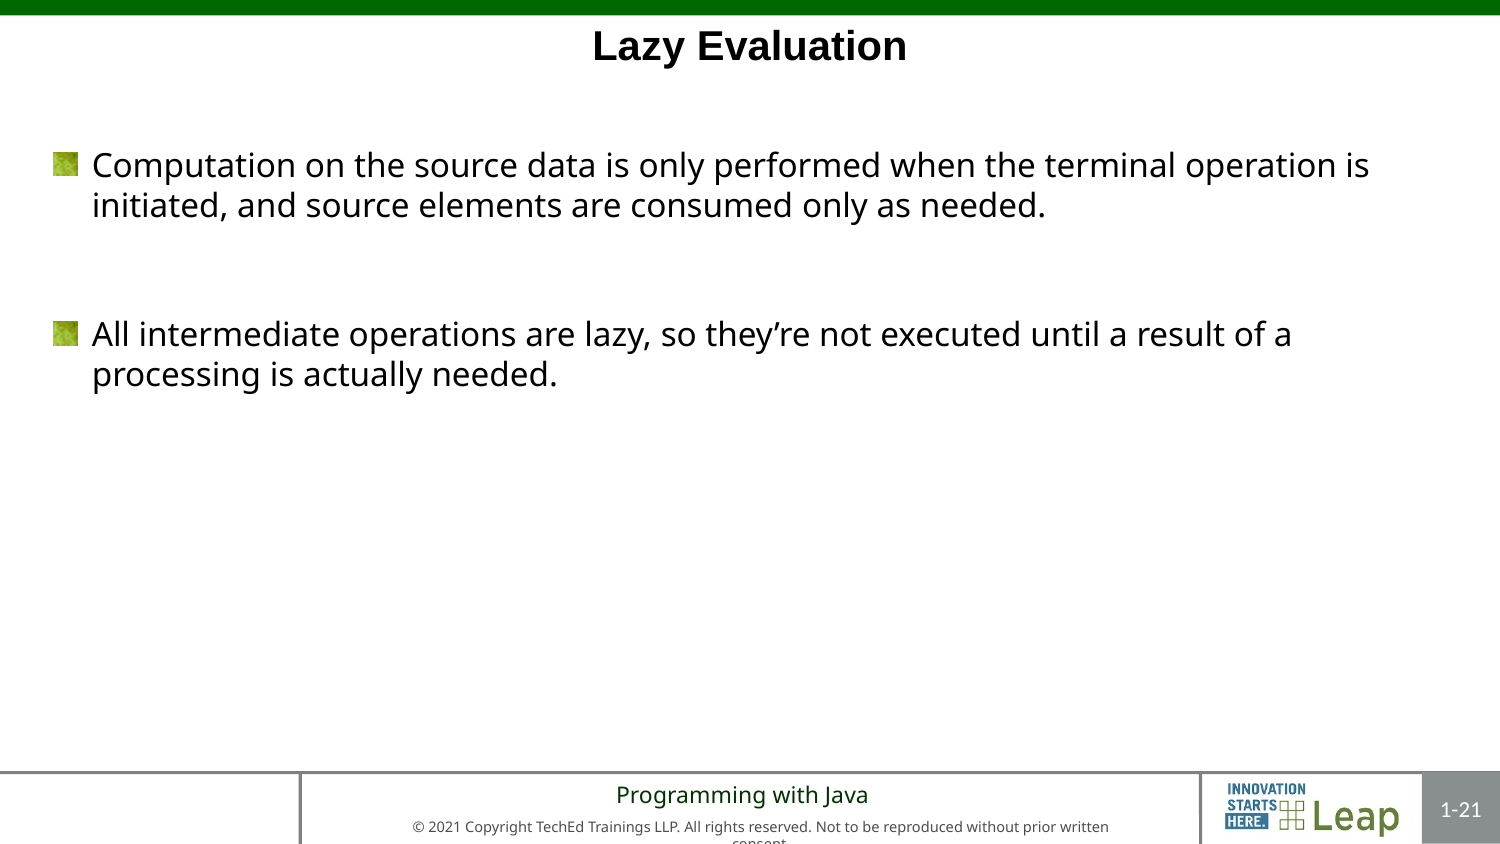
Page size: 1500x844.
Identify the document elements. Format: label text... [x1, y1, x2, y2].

picture [1222, 779, 1403, 840]
list Computation on the source data is only performed when the terminal operation is initiated, and source elements are consumed only as needed. All intermediate operations are lazy, so they’re not executed until a result of a processing is actually needed. [39, 136, 1454, 760]
picture [53, 152, 78, 176]
picture [53, 321, 78, 346]
title Lazy Evaluation [123, 17, 1377, 120]
